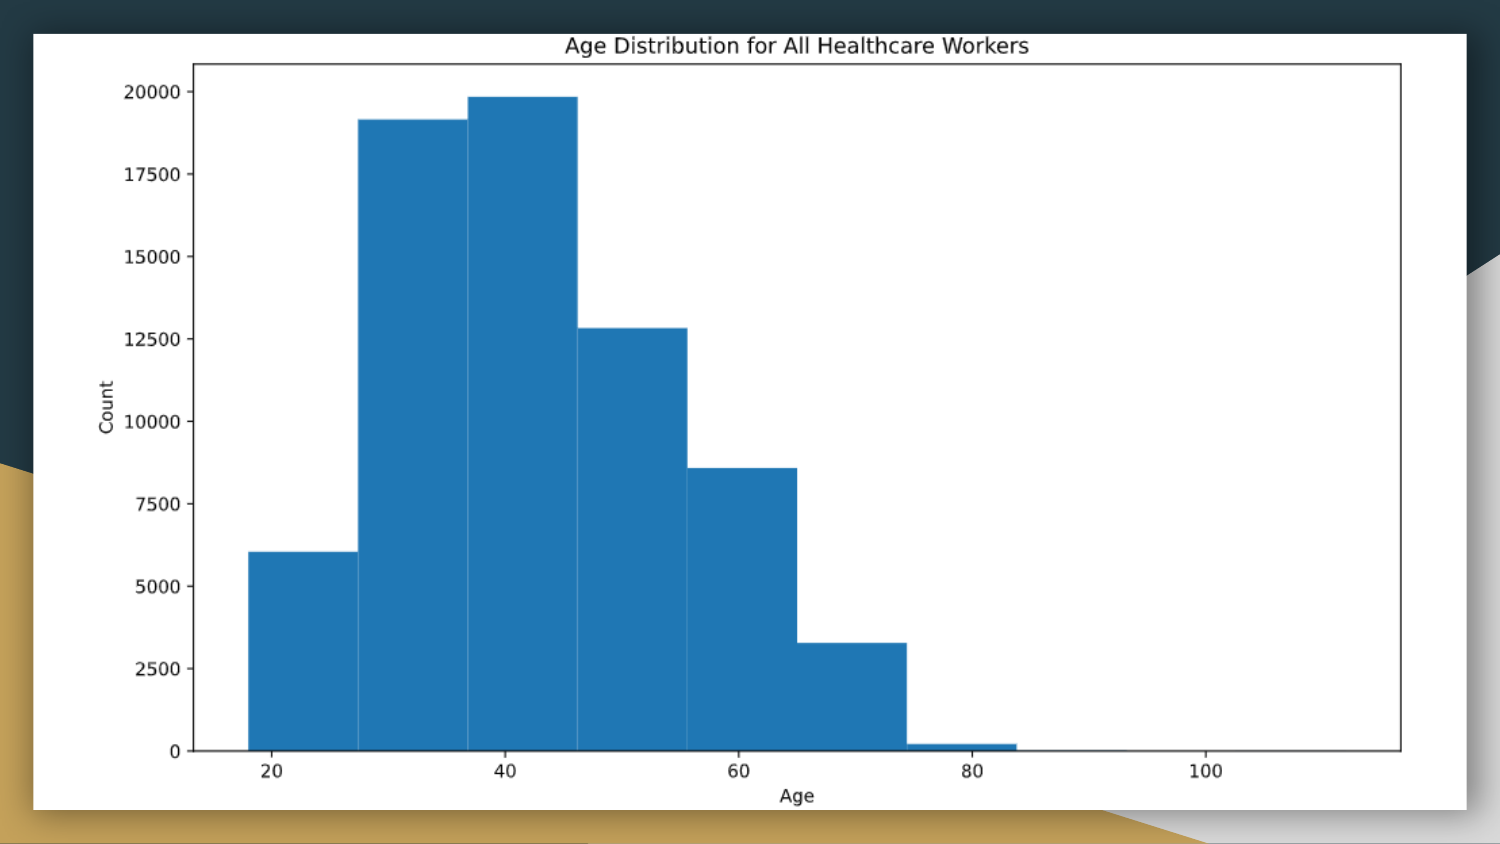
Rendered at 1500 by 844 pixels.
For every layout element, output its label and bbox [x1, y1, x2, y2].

picture [85, 24, 1415, 819]
